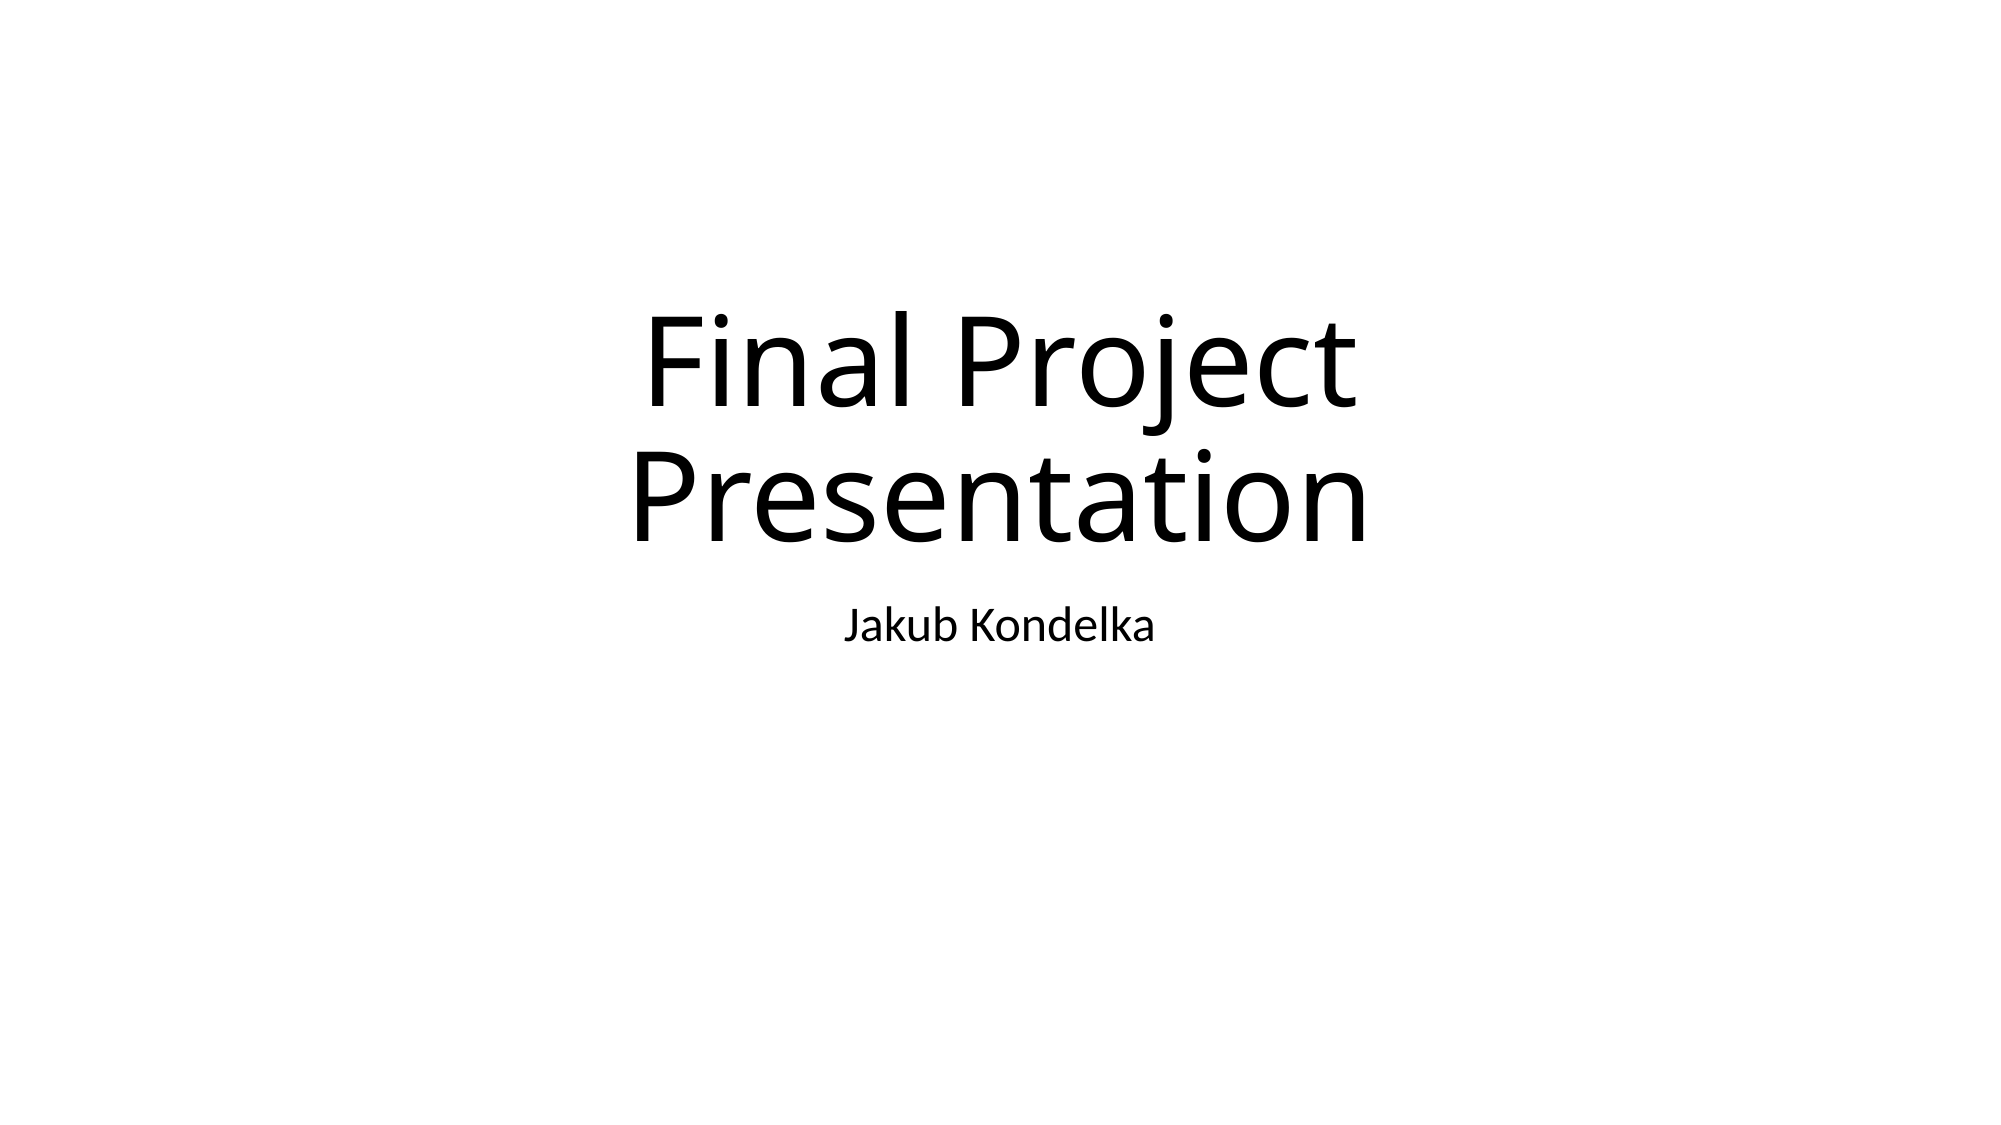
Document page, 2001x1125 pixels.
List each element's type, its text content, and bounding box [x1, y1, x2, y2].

subtitle Jakub Kondelka [249, 590, 1750, 863]
title Final Project Presentation [249, 184, 1750, 576]
